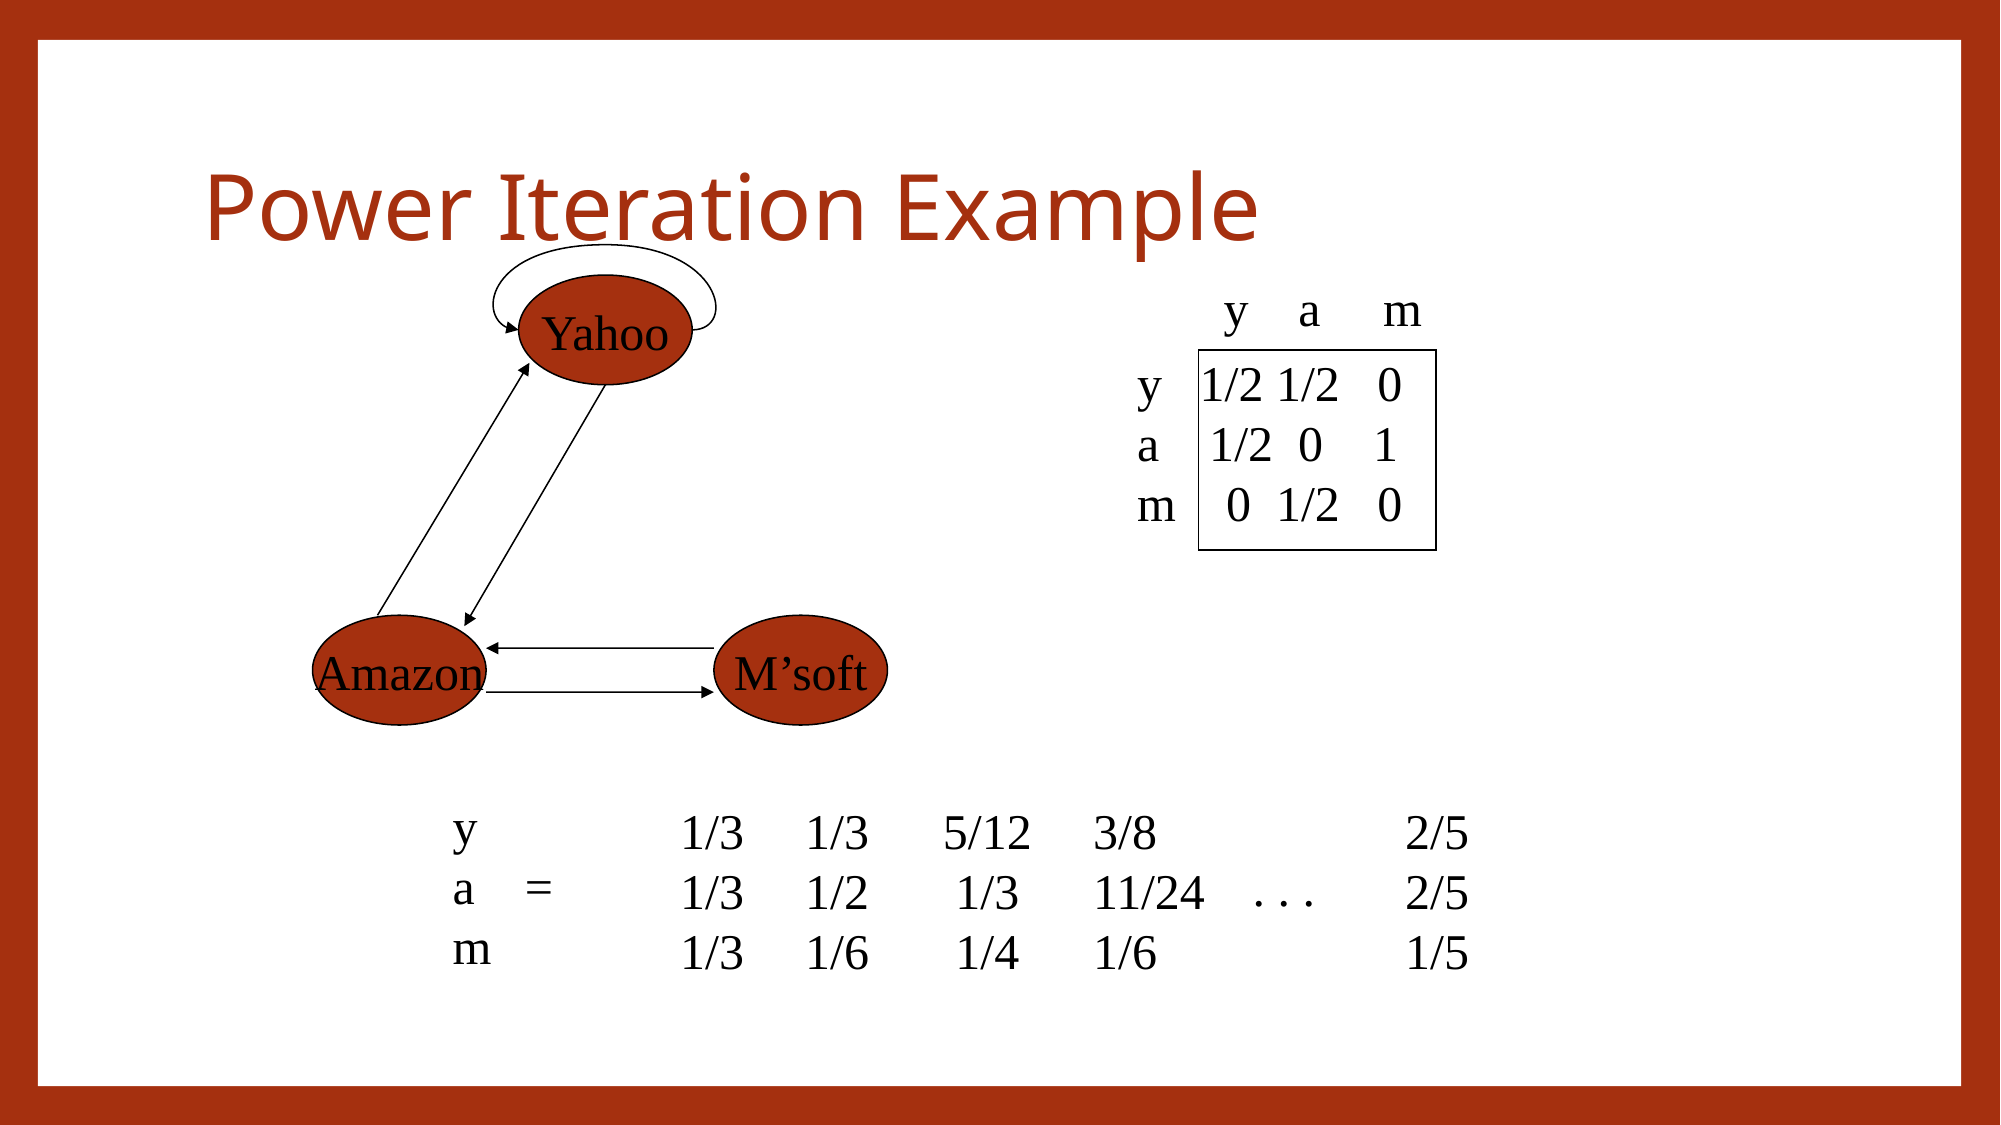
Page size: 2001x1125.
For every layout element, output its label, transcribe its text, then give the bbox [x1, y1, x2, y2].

text_box 2/5 2/5 1/5 [1390, 792, 1485, 988]
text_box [312, 274, 888, 726]
text_box y a m [1208, 269, 1438, 344]
text_box 1/3 1/3 1/3 [665, 792, 760, 988]
text_box 1/3 1/2 1/6 [790, 792, 885, 988]
text_box . . . [1237, 849, 1330, 925]
text_box y a = m [438, 786, 569, 982]
text_box 5/12 1/3 1/4 [928, 792, 1047, 988]
text_box 3/8 11/24 1/6 [1078, 792, 1221, 988]
text_box [1198, 350, 1437, 550]
text_box y 1/2 1/2 0 a 1/2 0 1 m 0 1/2 0 [1122, 344, 1418, 539]
title Power Iteration Example [187, 99, 1808, 323]
